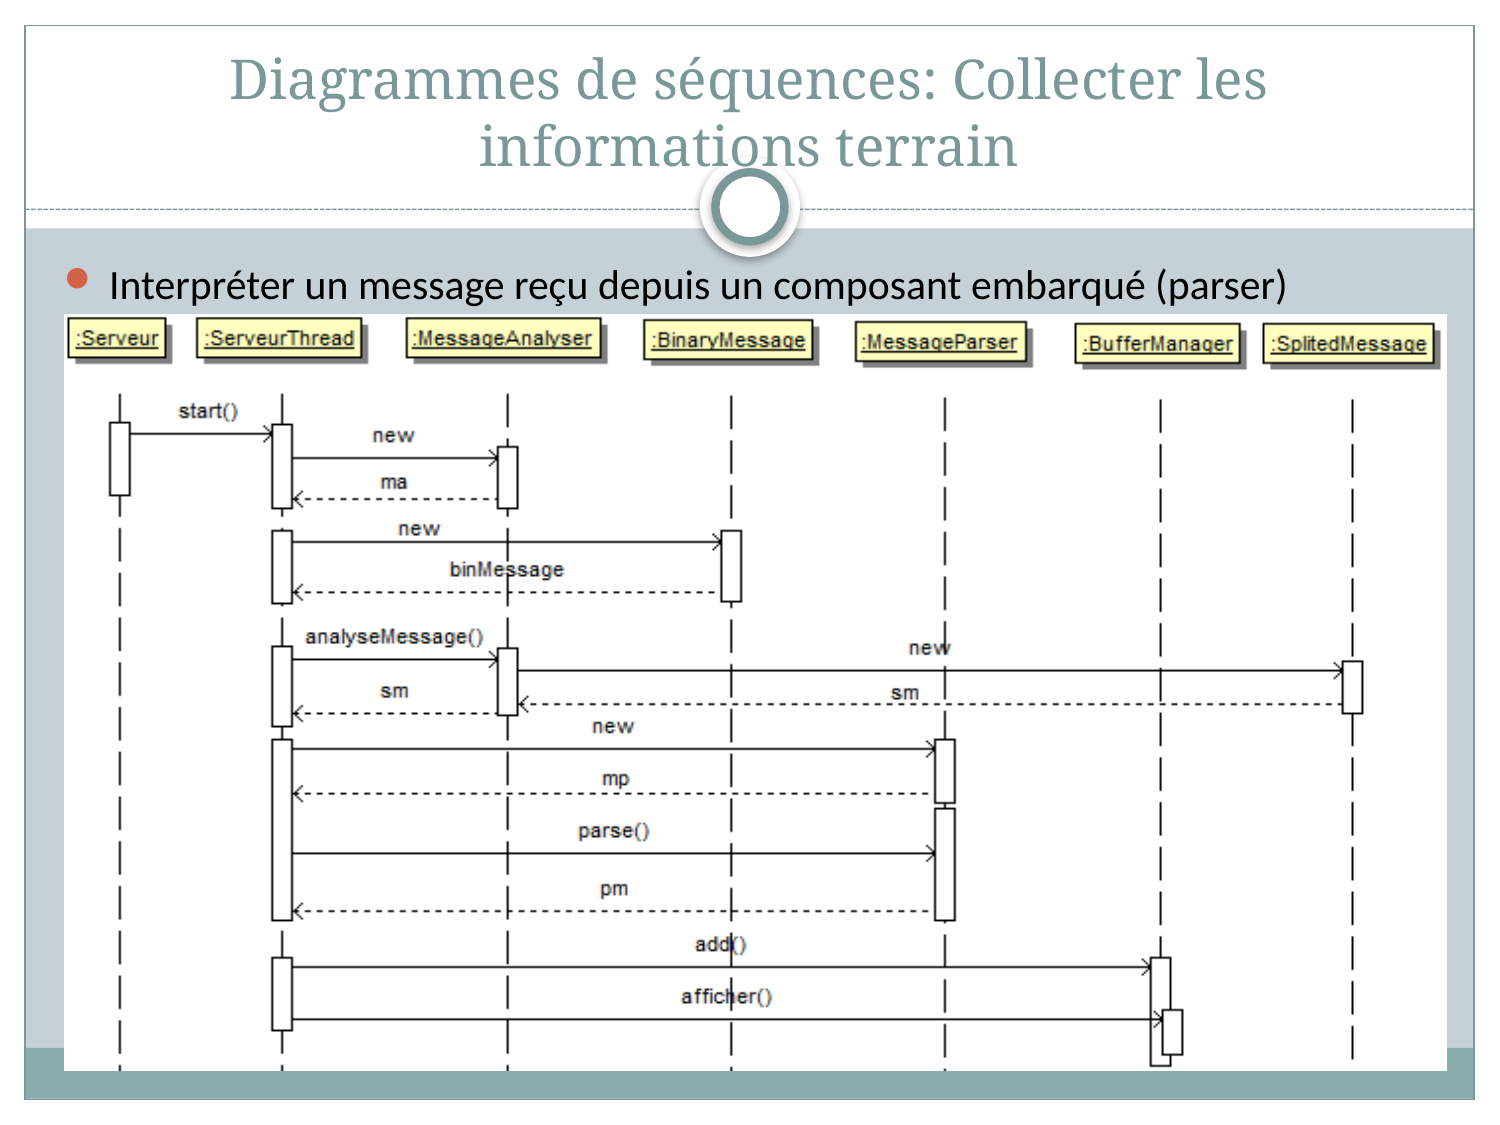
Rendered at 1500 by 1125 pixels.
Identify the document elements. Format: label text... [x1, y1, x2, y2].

picture [64, 314, 1448, 1071]
title Diagrammes de séquences: Collecter les informations terrain [49, 37, 1450, 185]
list Interpréter un message reçu depuis un composant embarqué (parser) [49, 250, 1445, 1001]
